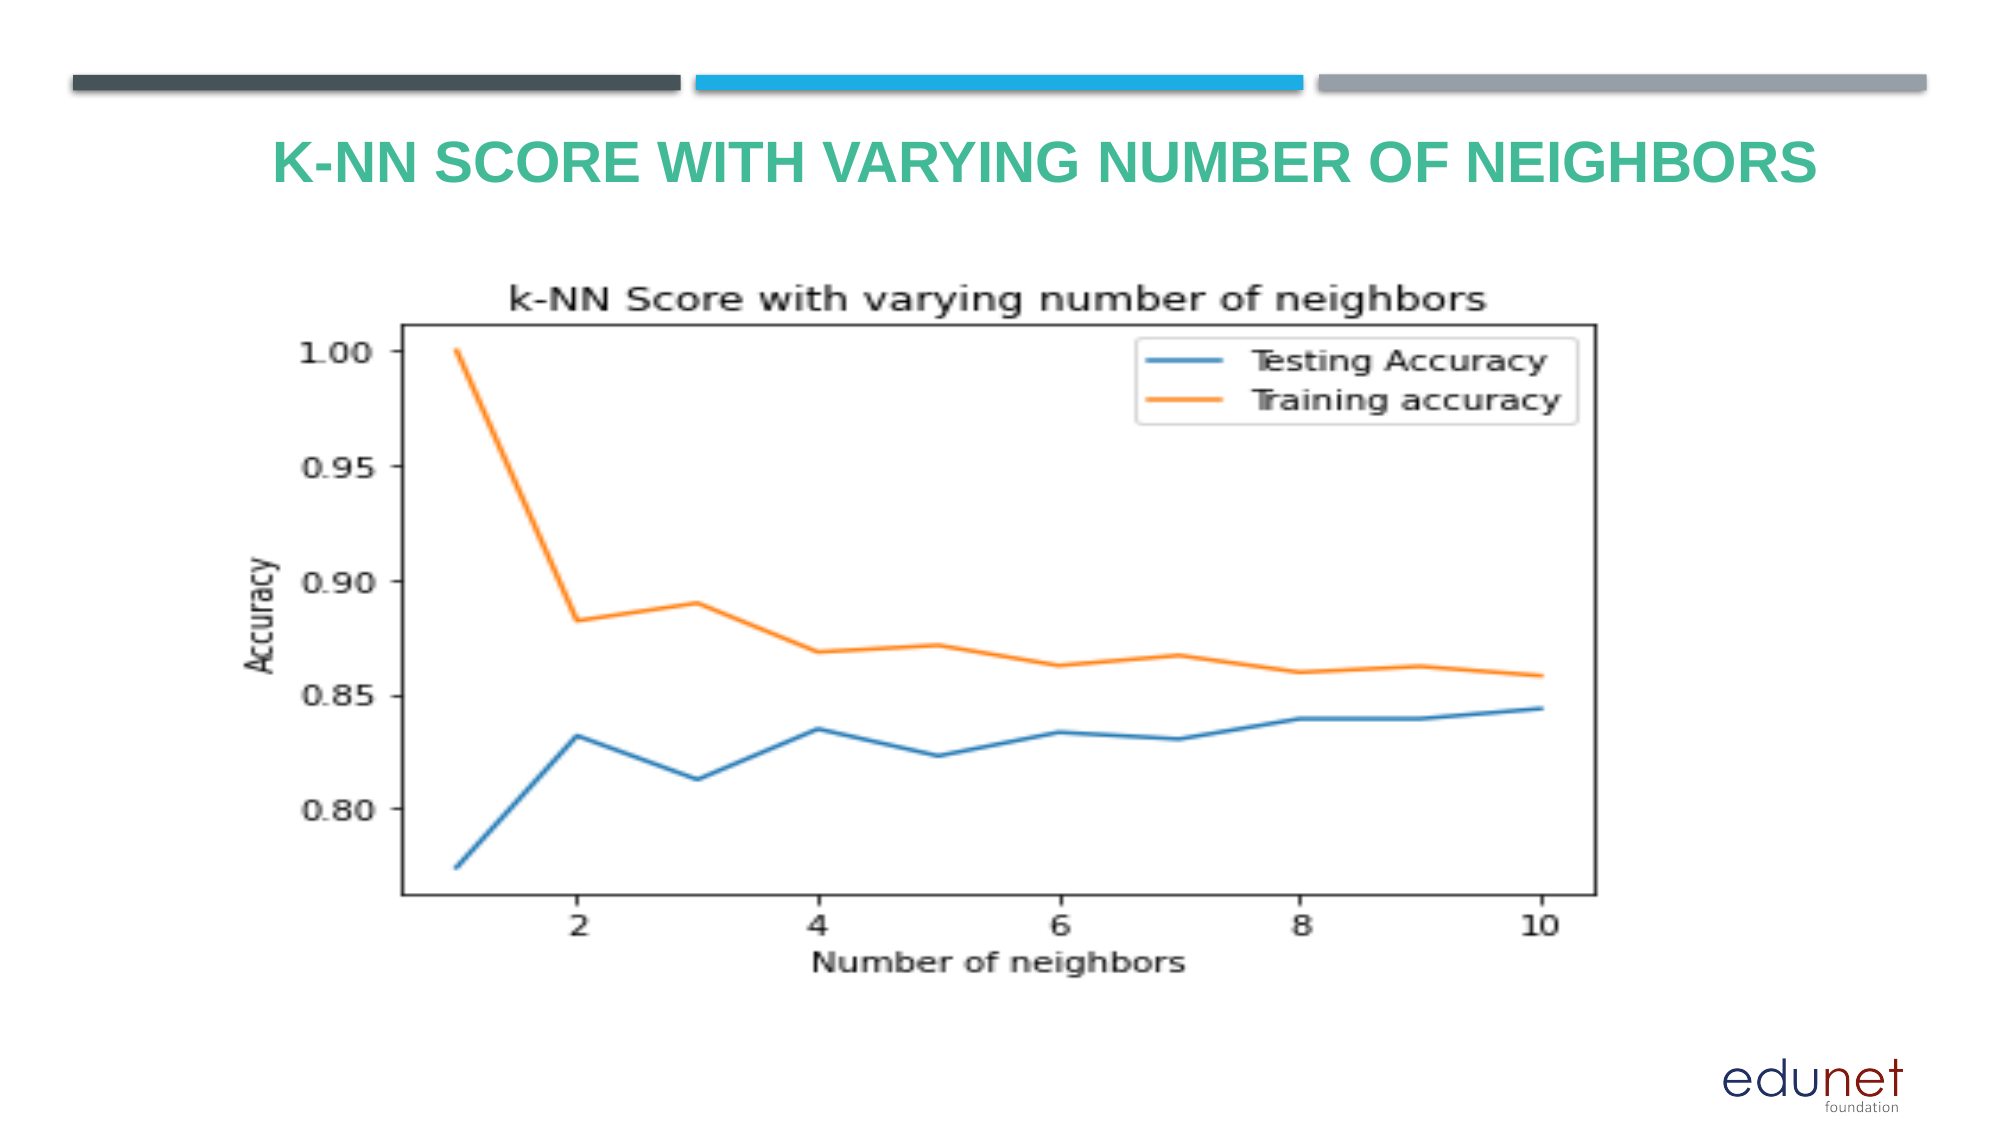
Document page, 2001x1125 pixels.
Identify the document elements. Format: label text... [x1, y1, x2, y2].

picture [1719, 1056, 1905, 1116]
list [223, 267, 1620, 994]
title K-nn score with varying number of neighbors [95, 115, 1905, 203]
